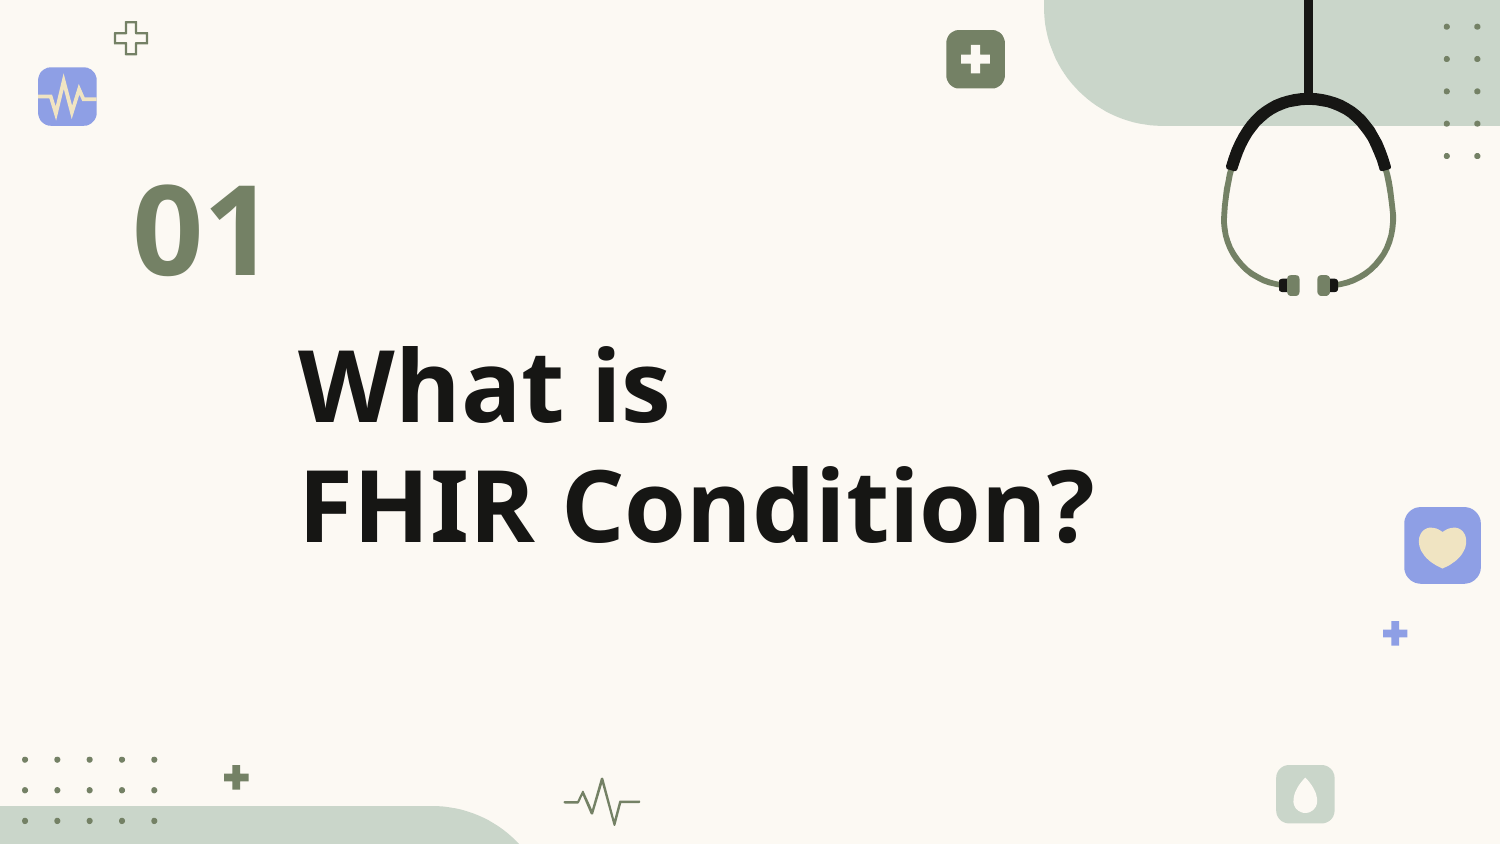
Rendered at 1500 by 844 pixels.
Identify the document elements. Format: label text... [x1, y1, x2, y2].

title What is FHIR Condition? [283, 292, 1140, 578]
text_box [1220, 0, 1397, 297]
title 01 [116, 150, 388, 301]
